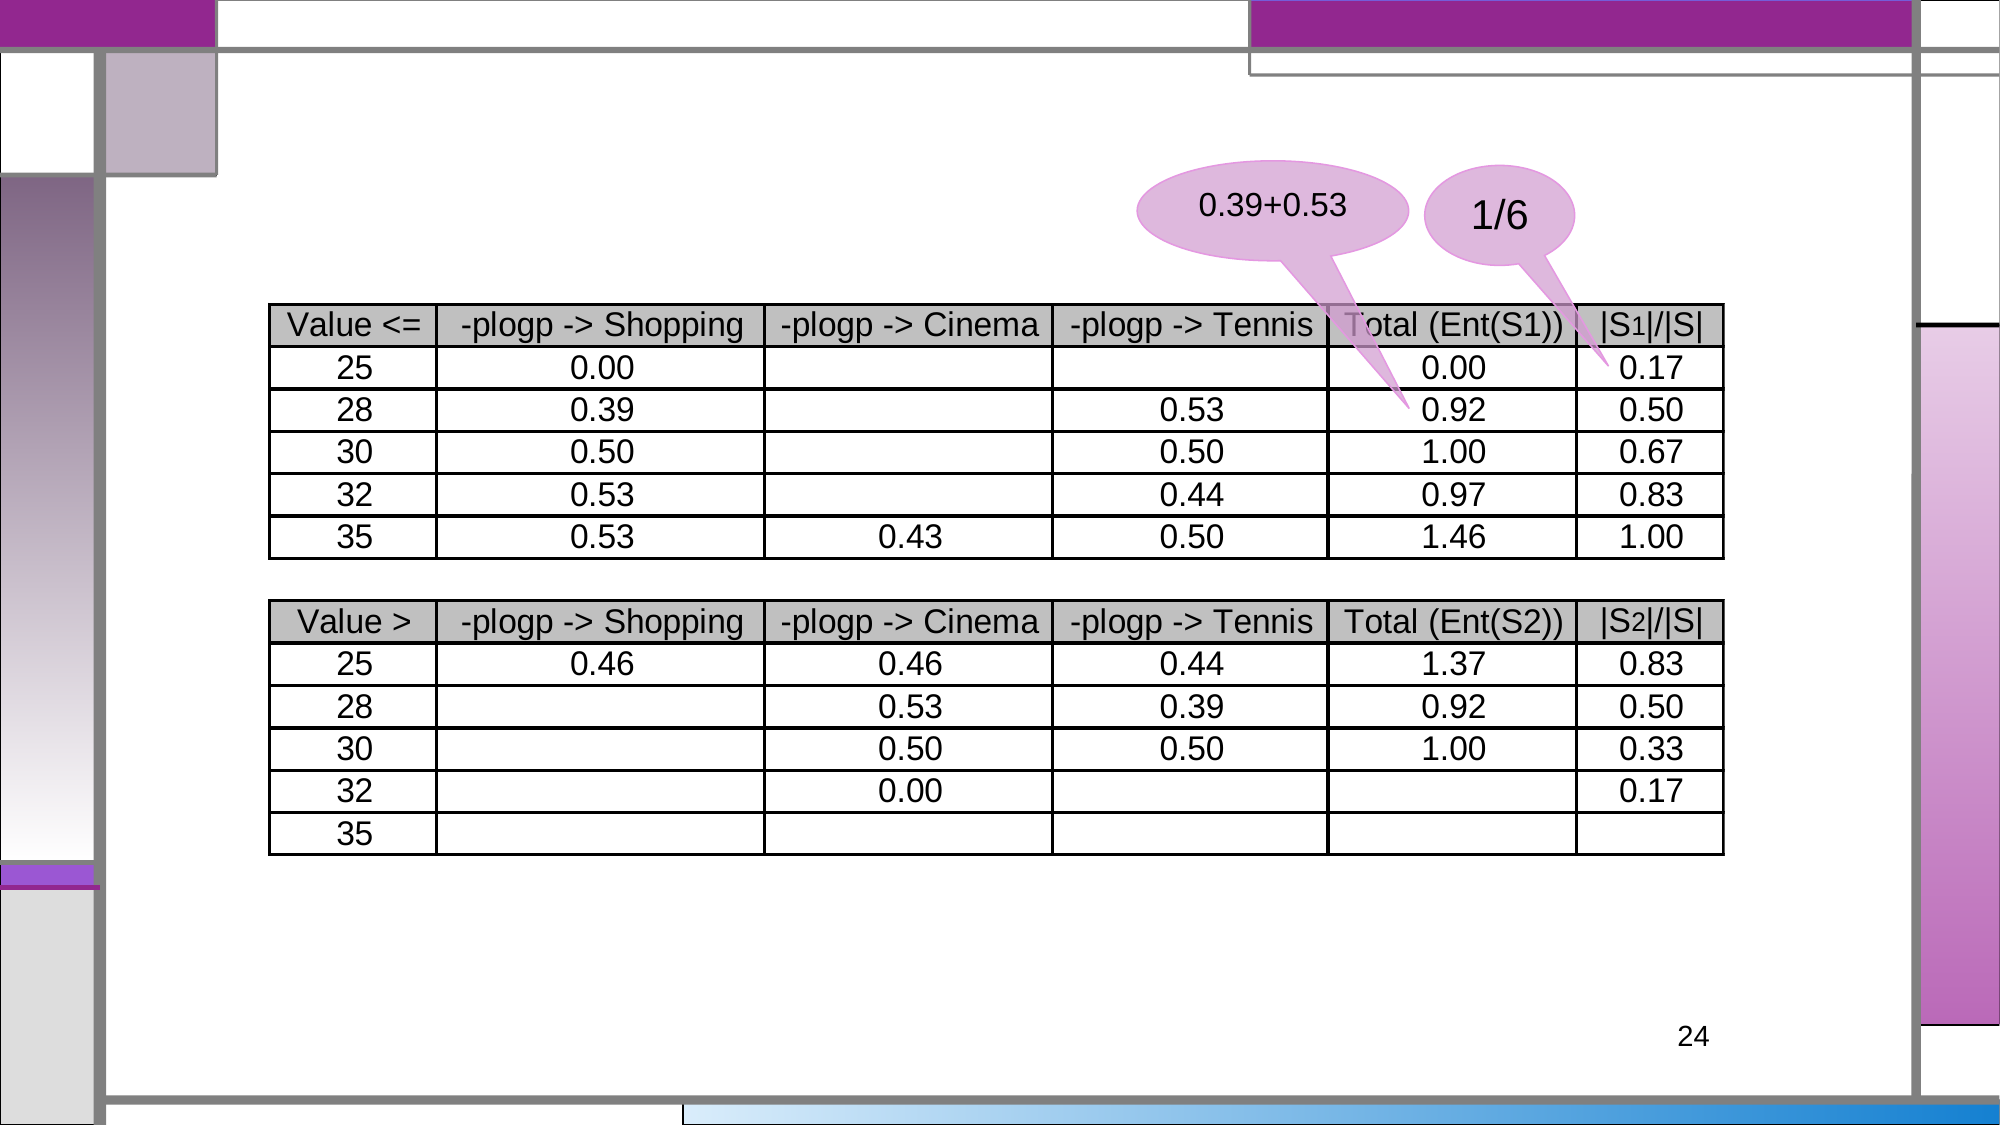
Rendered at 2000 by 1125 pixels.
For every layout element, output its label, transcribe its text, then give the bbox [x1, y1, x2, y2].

picture [267, 302, 1727, 858]
text_box 0.39+0.53 [1137, 160, 1409, 302]
slide_number 24 [1662, 1012, 1825, 1058]
text_box 1/6 [1424, 165, 1575, 302]
